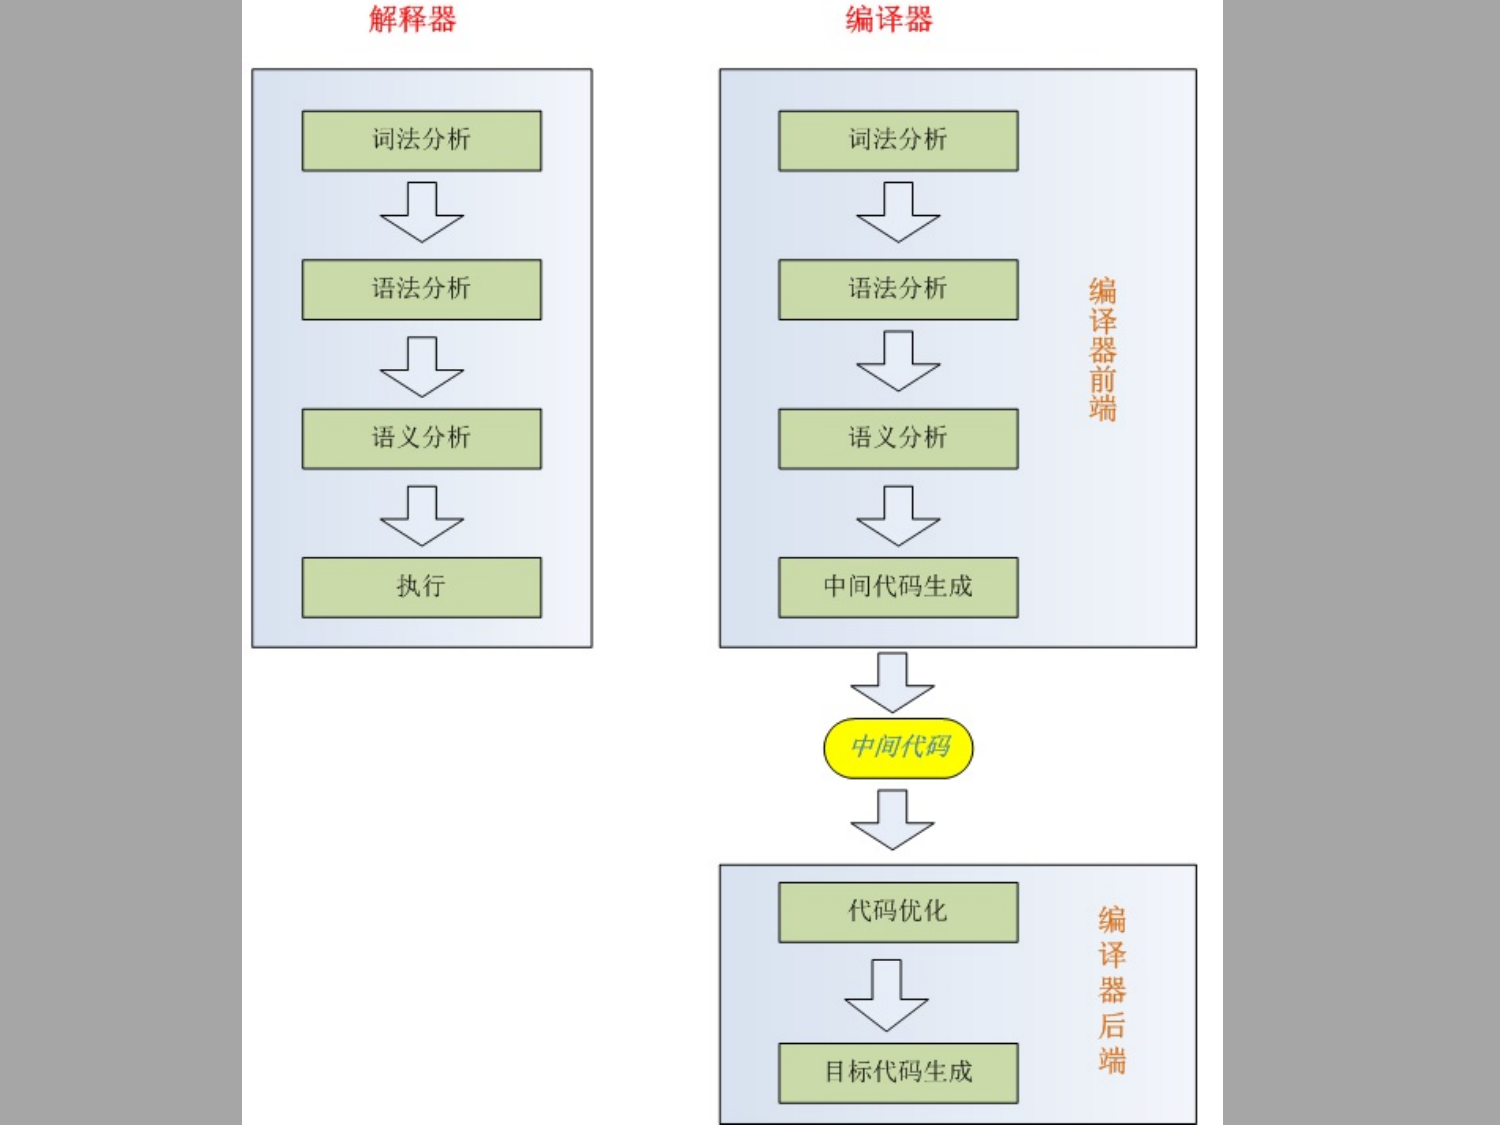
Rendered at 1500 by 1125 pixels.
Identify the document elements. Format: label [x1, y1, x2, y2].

picture [241, 0, 1224, 1125]
